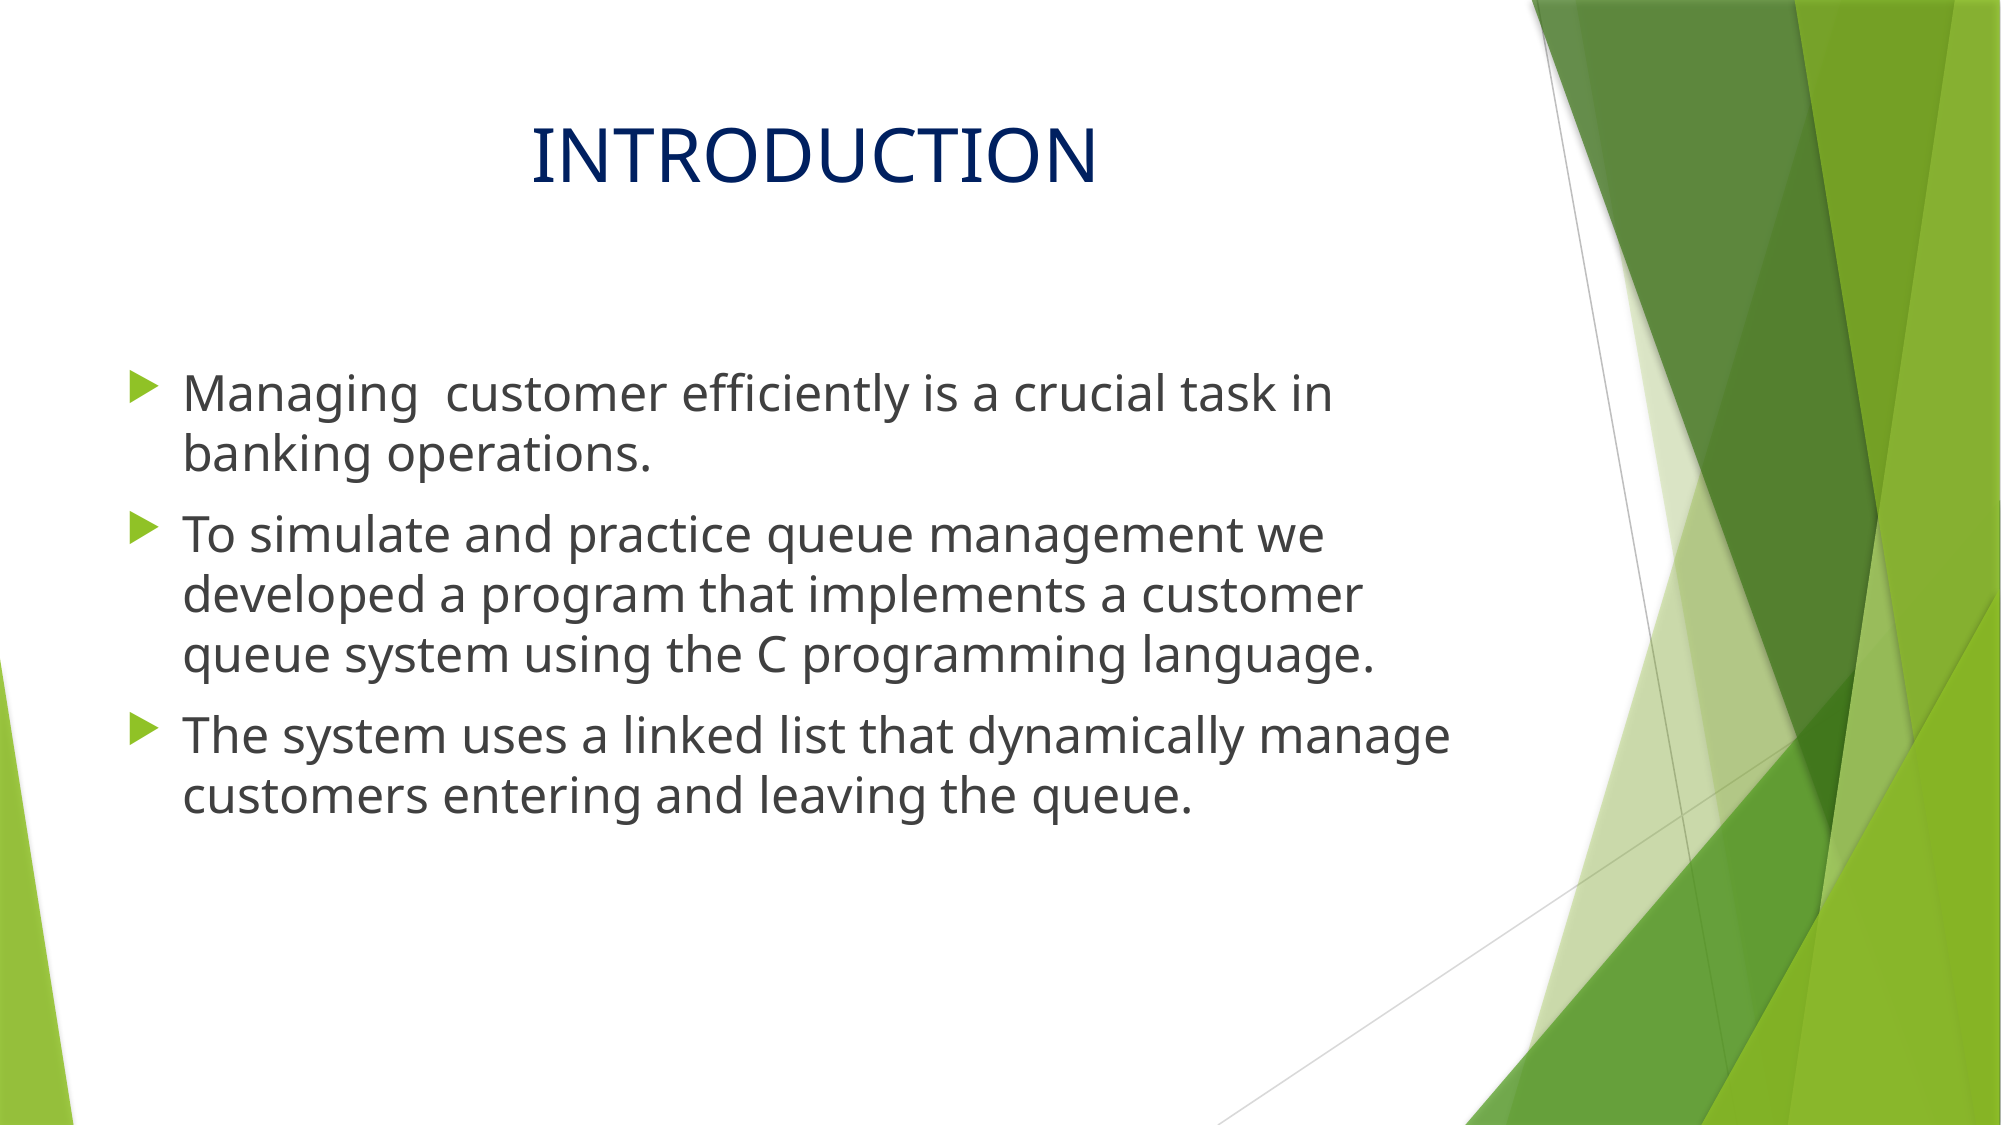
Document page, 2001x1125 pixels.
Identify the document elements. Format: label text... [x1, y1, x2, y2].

title INTRODUCTION [111, 99, 1522, 317]
list Managing customer efficiently is a crucial task in banking operations. To simulate and practice queue management we developed a program that implements a customer queue system using the C programming language. The system uses a linked list that dynamically manage customers entering and leaving the queue. [111, 354, 1522, 992]
